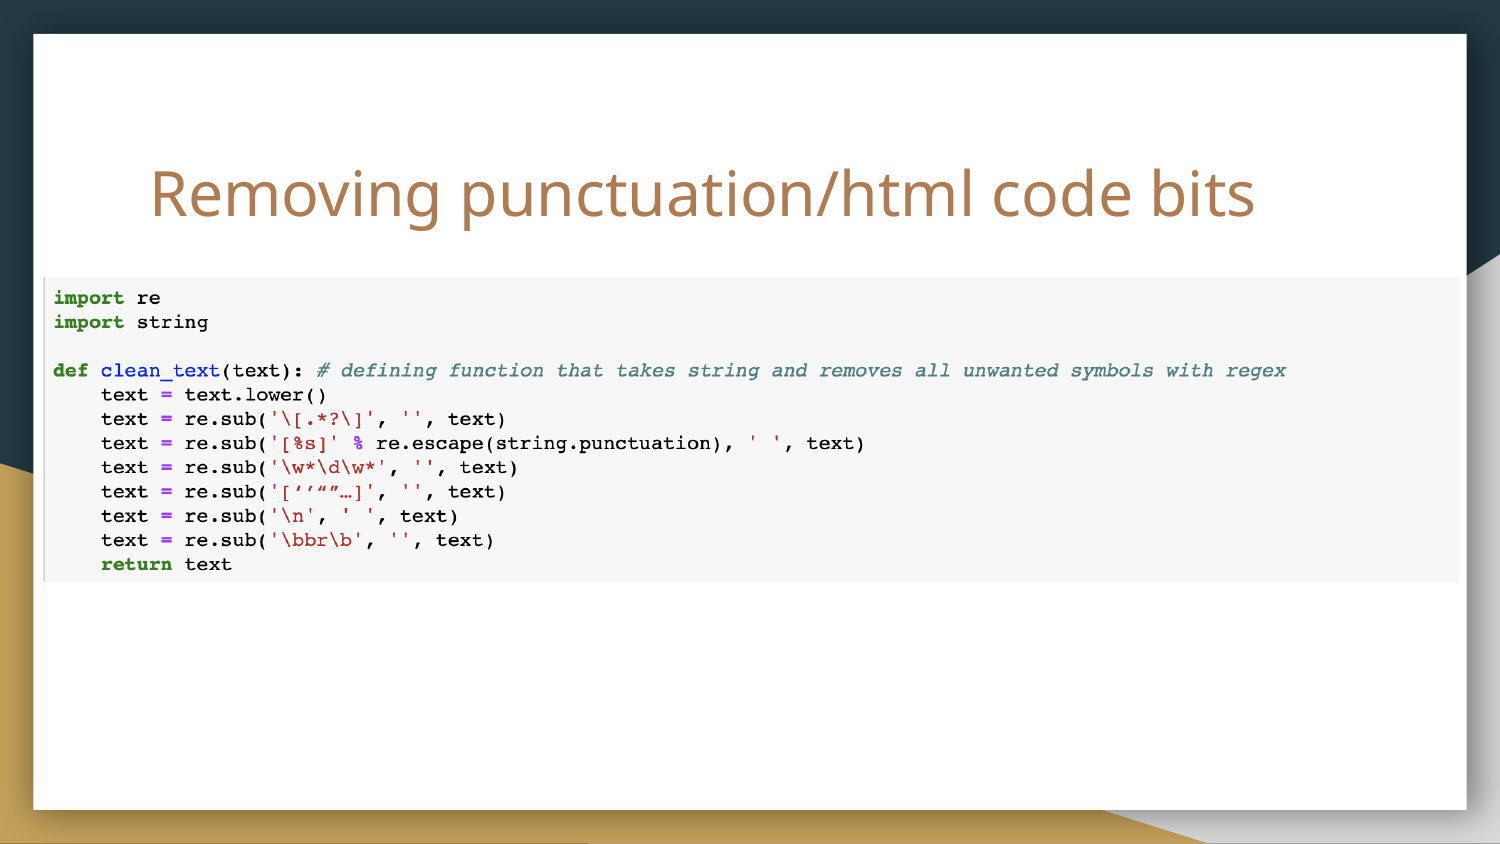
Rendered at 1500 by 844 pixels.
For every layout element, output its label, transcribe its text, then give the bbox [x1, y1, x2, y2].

title Removing punctuation/html code bits [134, 138, 1366, 275]
picture [41, 277, 1459, 583]
